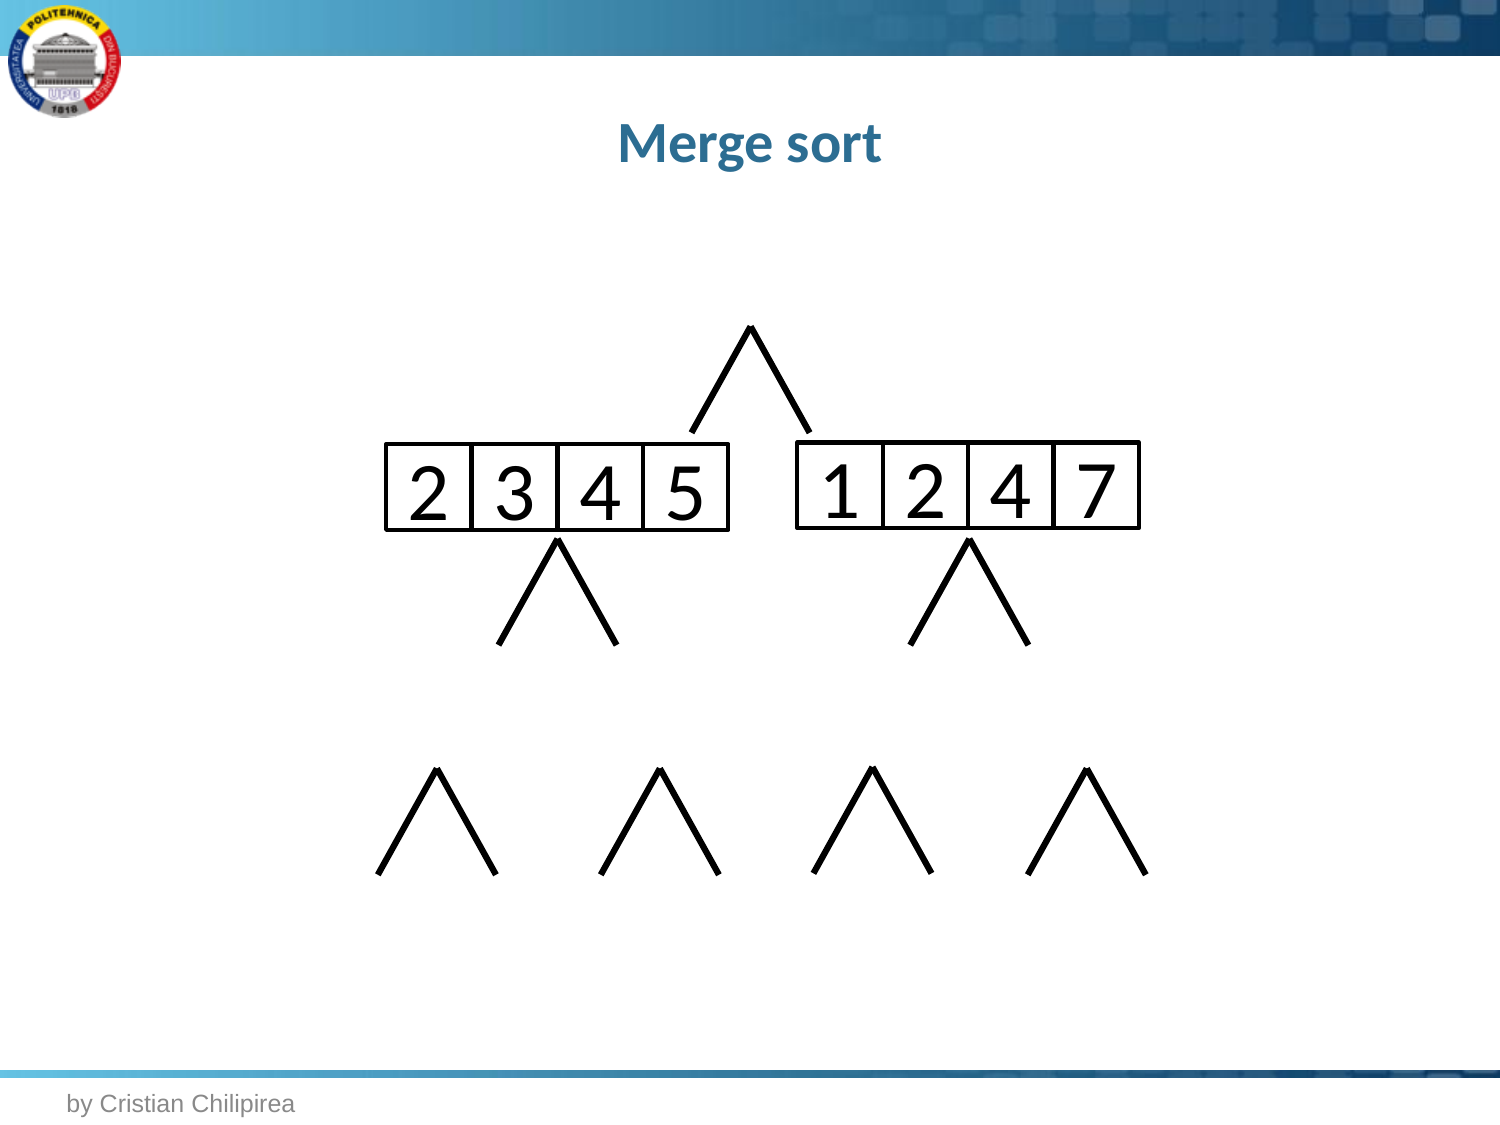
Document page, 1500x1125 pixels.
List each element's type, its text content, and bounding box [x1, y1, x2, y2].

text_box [1086, 768, 1146, 875]
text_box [969, 538, 1029, 646]
title Merge sort [51, 102, 1449, 178]
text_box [377, 768, 434, 875]
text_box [436, 768, 497, 875]
picture [0, 0, 1500, 118]
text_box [909, 538, 967, 646]
picture [0, 1070, 1500, 1078]
text_box 3 [470, 442, 555, 532]
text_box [659, 768, 720, 875]
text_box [600, 768, 657, 875]
text_box 7 [1056, 440, 1141, 530]
text_box 4 [966, 440, 1056, 530]
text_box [872, 766, 932, 874]
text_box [691, 326, 748, 433]
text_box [1027, 768, 1084, 875]
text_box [813, 766, 871, 874]
text_box 4 [555, 442, 641, 532]
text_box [557, 538, 617, 646]
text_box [498, 538, 556, 646]
text_box 2 [384, 442, 471, 532]
text_box 5 [641, 442, 730, 532]
footer by Cristian Chilipirea [51, 1083, 1157, 1125]
text_box 1 [795, 440, 881, 530]
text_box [750, 326, 810, 433]
text_box 2 [881, 440, 966, 530]
